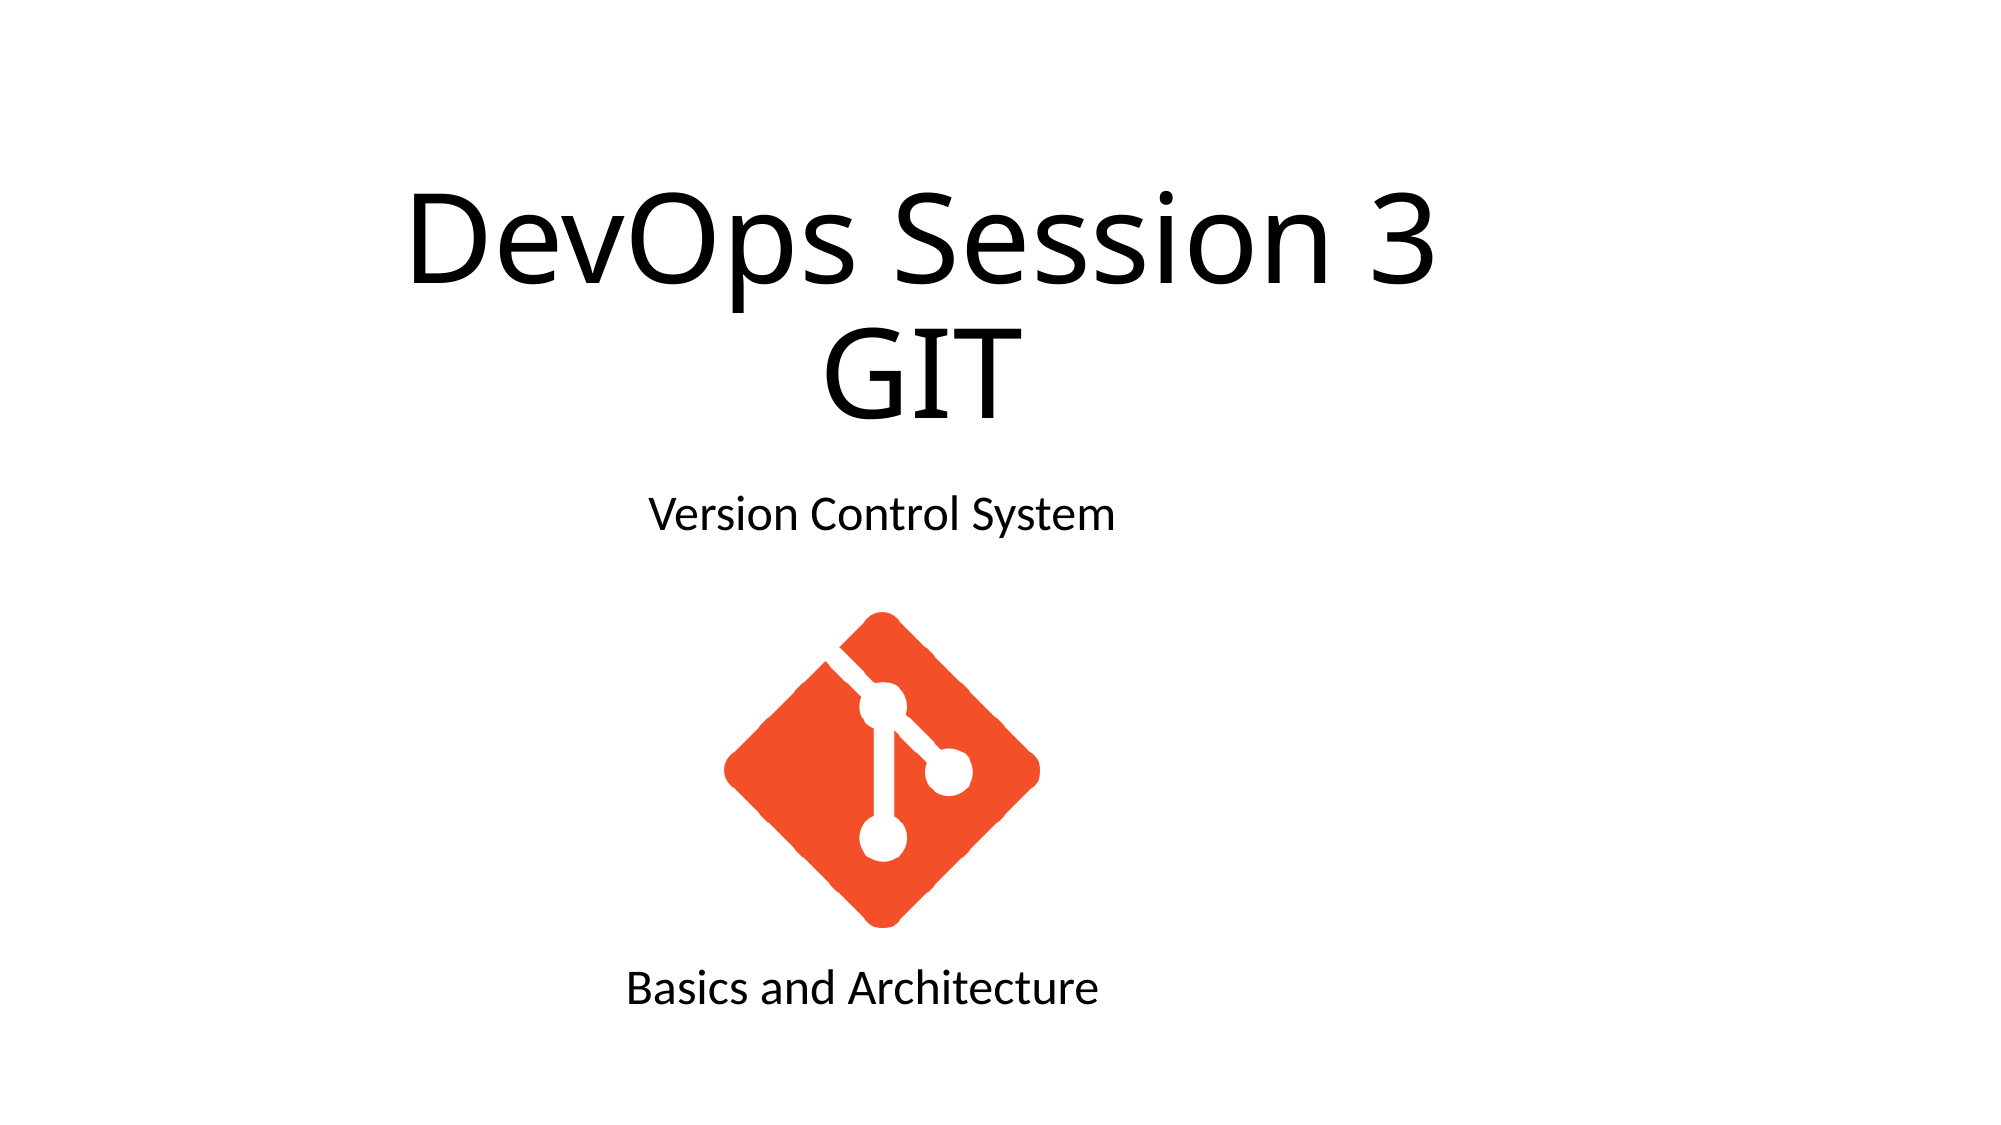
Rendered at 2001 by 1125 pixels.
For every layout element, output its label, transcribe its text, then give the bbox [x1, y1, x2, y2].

text_box Basics and Architecture [302, 953, 1424, 1061]
title DevOps Session 3 GIT [171, 65, 1672, 454]
subtitle Version Control System [322, 479, 1443, 587]
picture [724, 612, 1040, 928]
